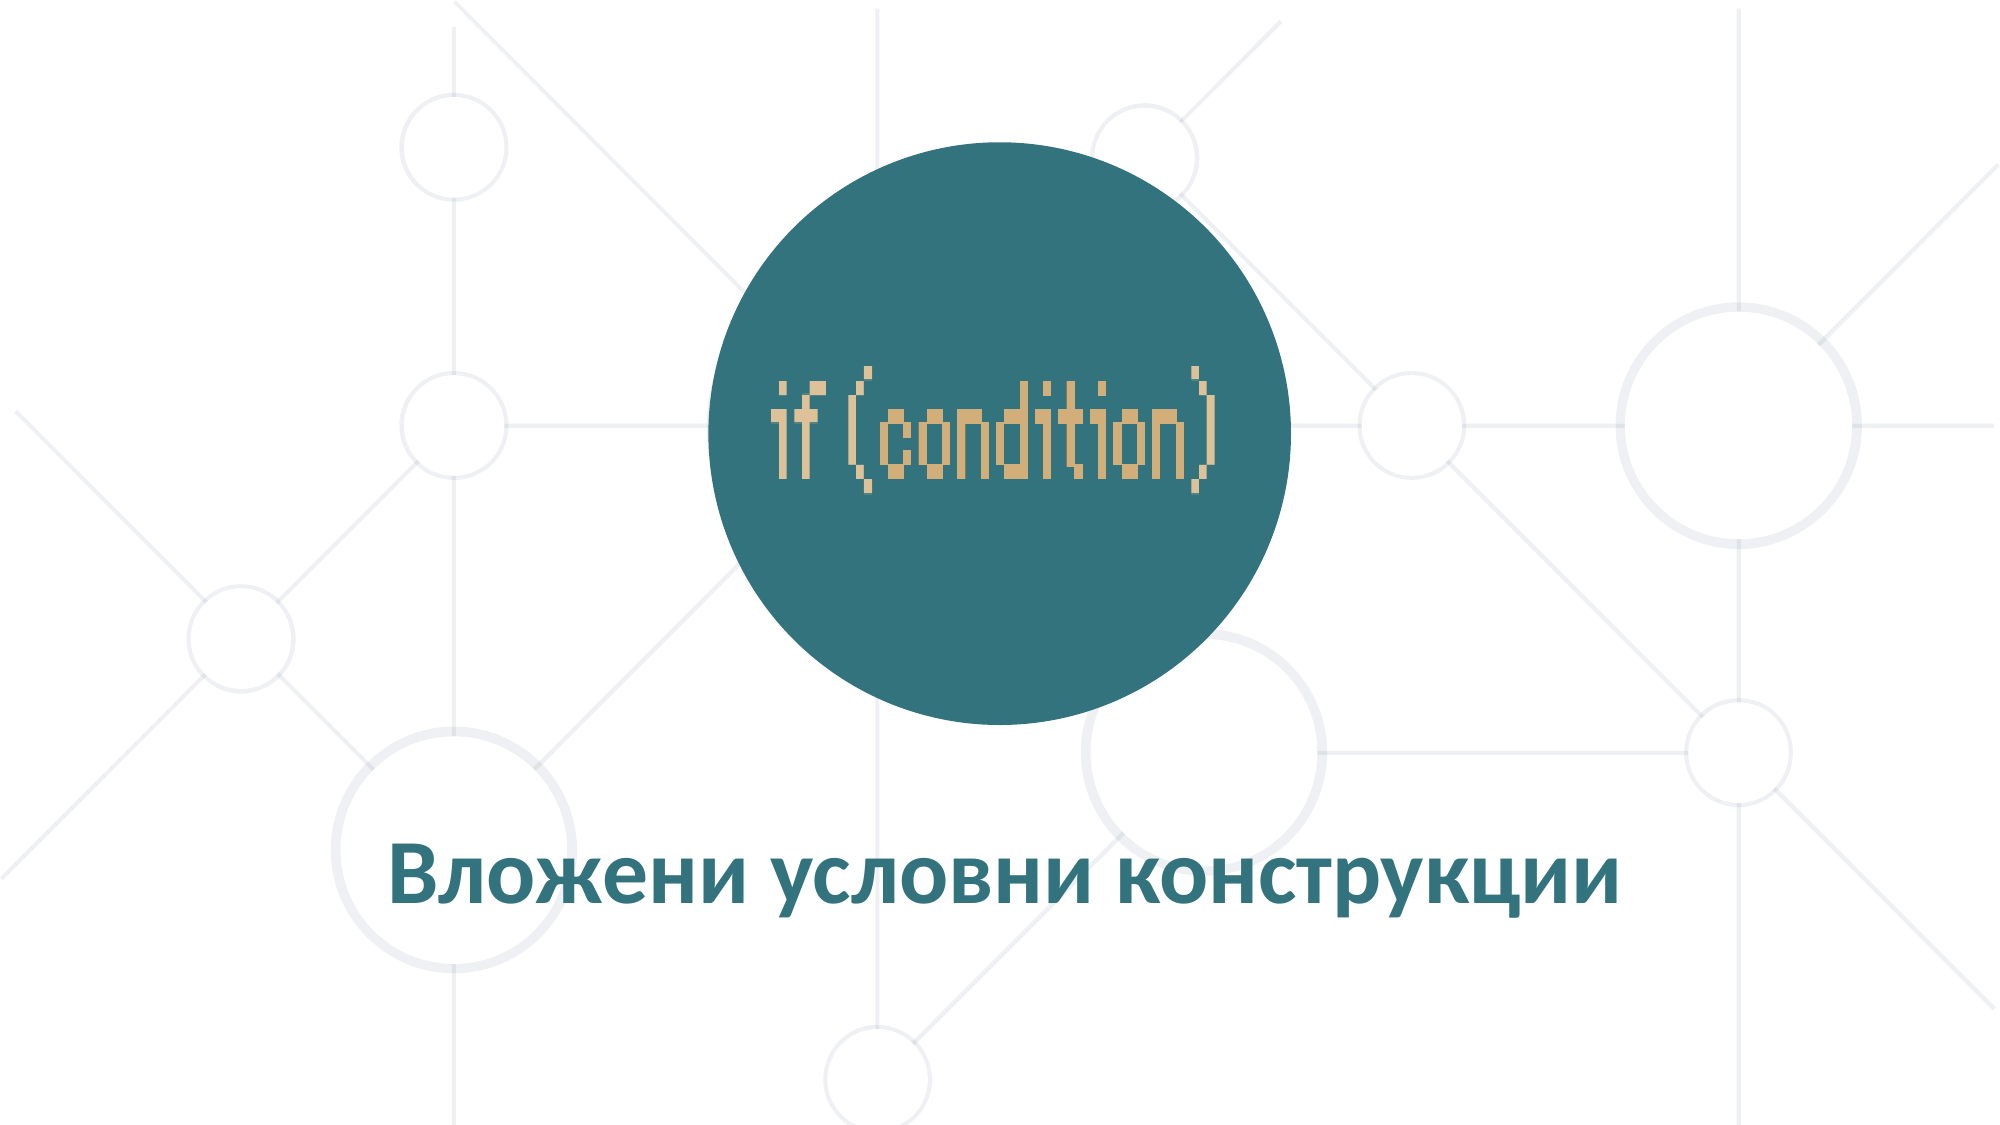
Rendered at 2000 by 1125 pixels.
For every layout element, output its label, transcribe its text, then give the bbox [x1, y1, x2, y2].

title Вложени условни конструкции [349, 800, 1663, 935]
picture [770, 366, 1308, 526]
